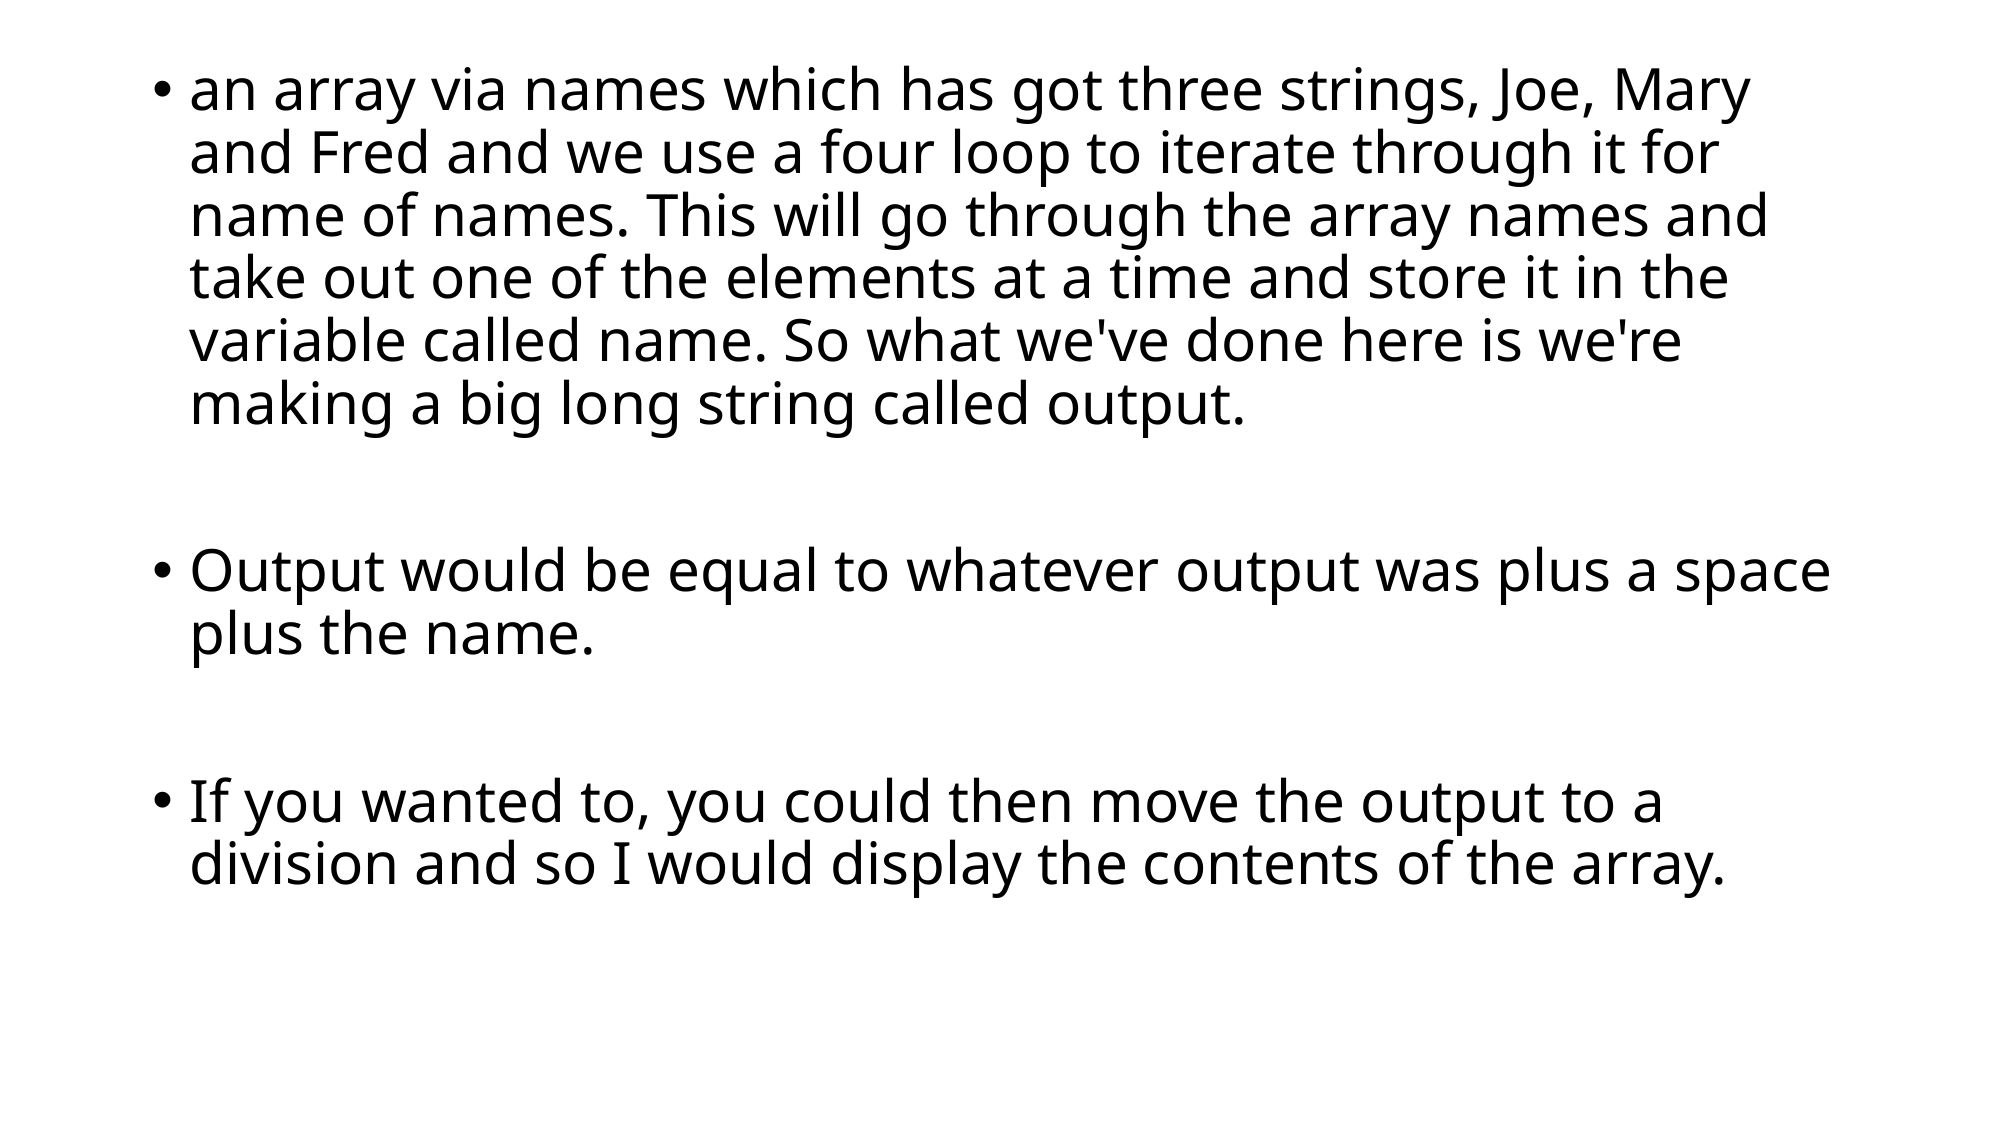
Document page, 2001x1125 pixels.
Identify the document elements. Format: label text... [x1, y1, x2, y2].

list an array via names which has got three strings, Joe, Mary and Fred and we use a four loop to iterate through it for name of names. This will go through the array names and take out one of the elements at a time and store it in the variable called name. So what we've done here is we're making a big long string called output. Output would be equal to whatever output was plus a space plus the name. If you wanted to, you could then move the output to a division and so I would display the contents of the array. [137, 52, 1863, 1014]
